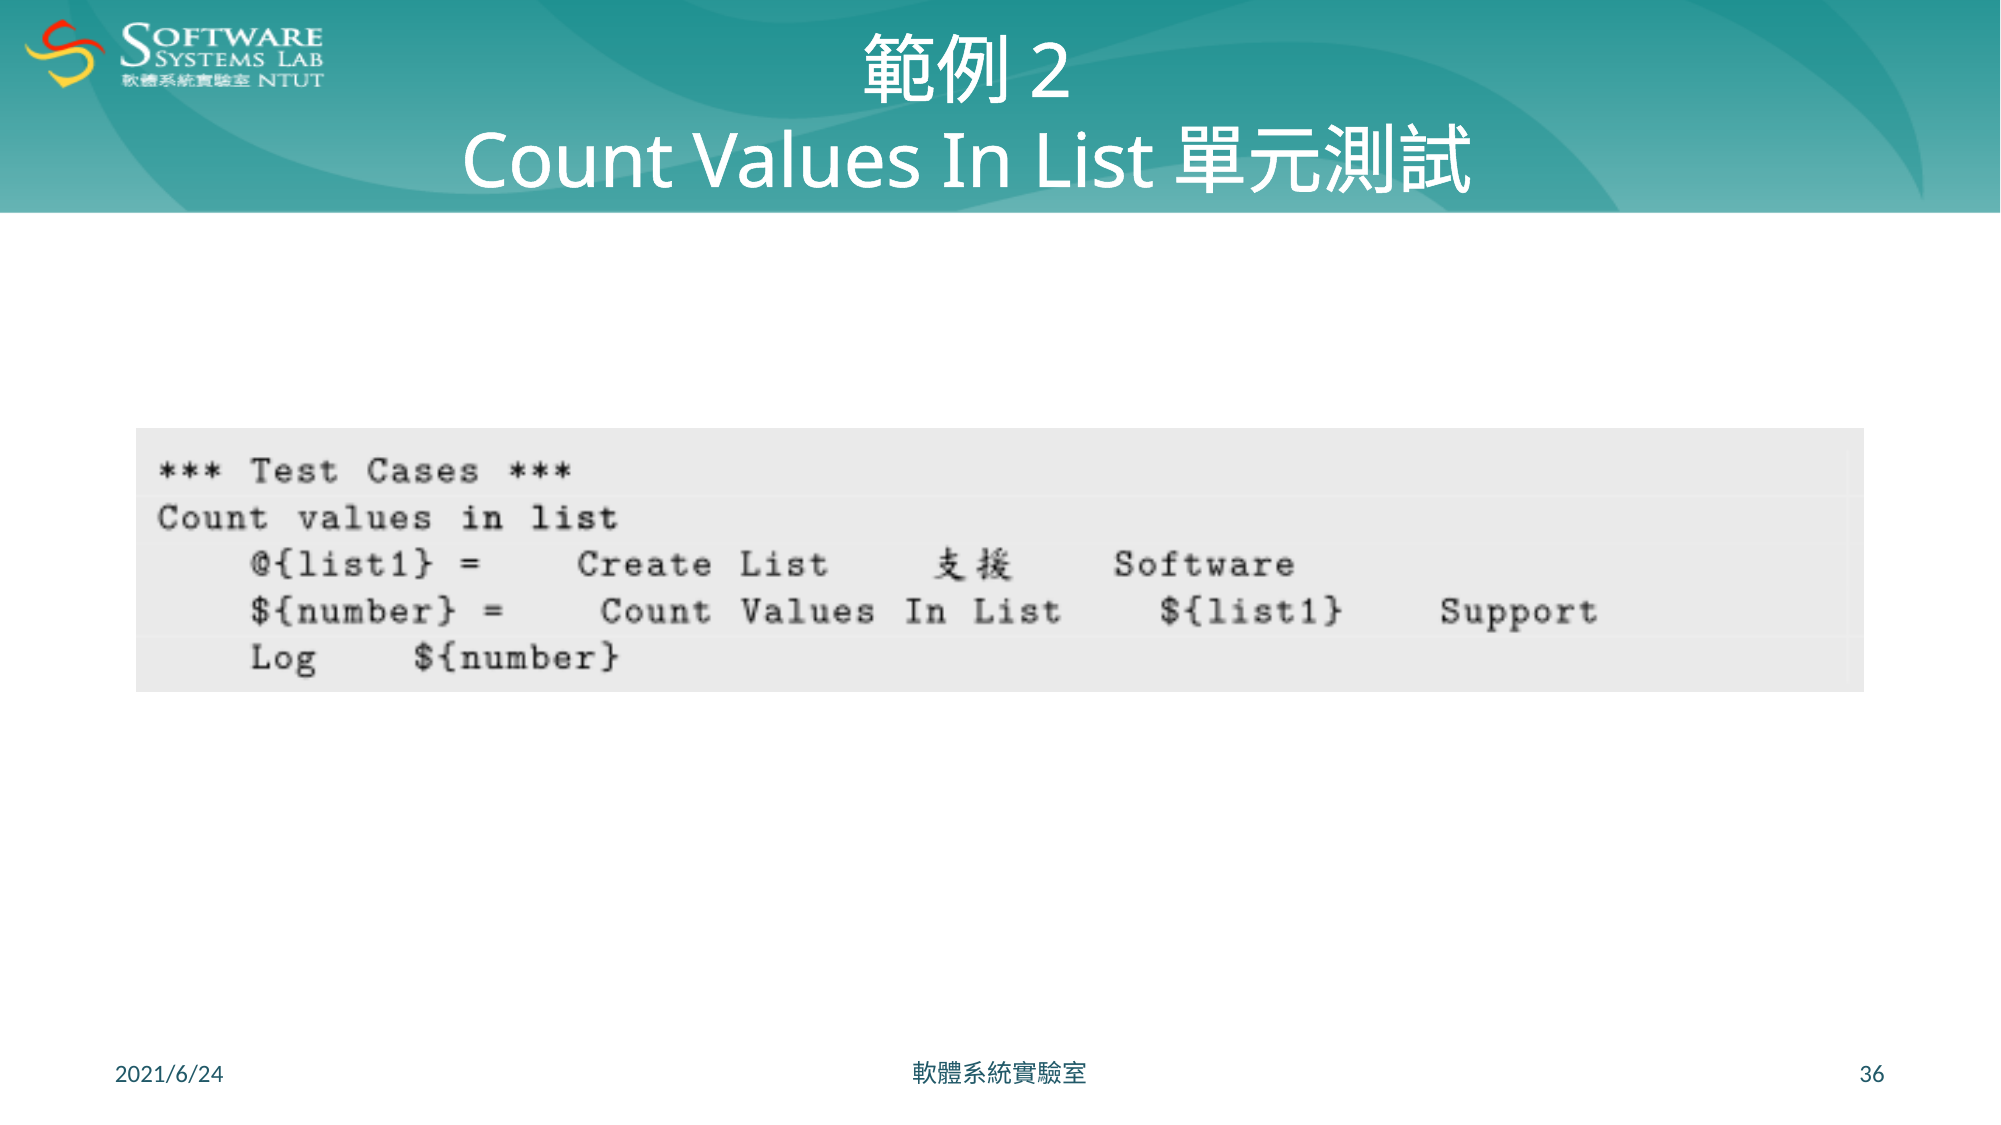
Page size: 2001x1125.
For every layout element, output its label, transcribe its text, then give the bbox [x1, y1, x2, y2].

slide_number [99, 1042, 567, 1103]
title 範例2 Count Values In List單元測試 [66, 17, 1867, 206]
list [99, 262, 1900, 1005]
picture [0, 0, 2001, 1125]
slide_number 36 [1433, 1042, 1900, 1103]
footer 軟體系統實驗室 [683, 1042, 1317, 1103]
